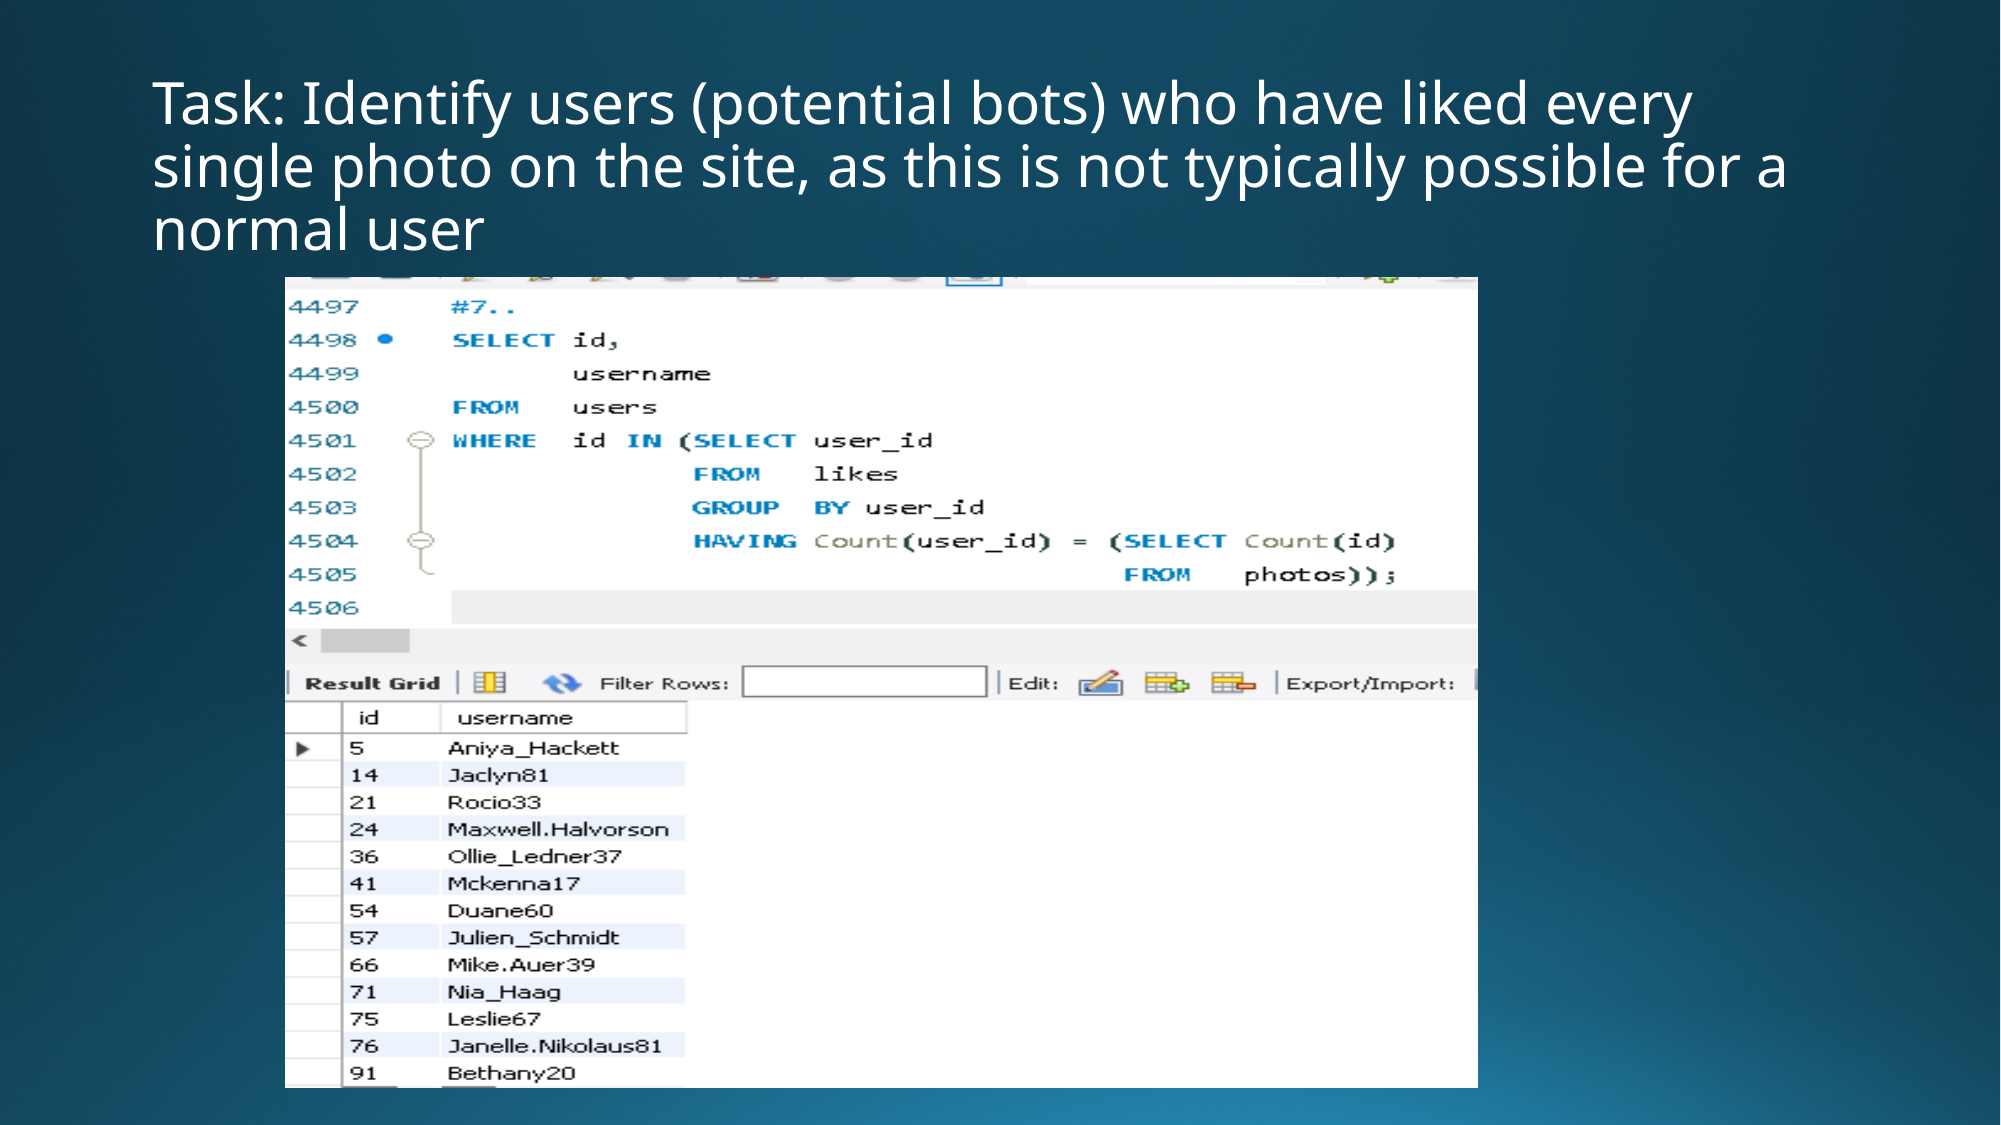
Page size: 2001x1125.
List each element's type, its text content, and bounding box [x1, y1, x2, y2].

title Task: Identify users (potential bots) who have liked every single photo on the site, as this is not typically possible for a normal user [137, 59, 1863, 278]
picture [0, 0, 2001, 1125]
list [285, 277, 1478, 1088]
